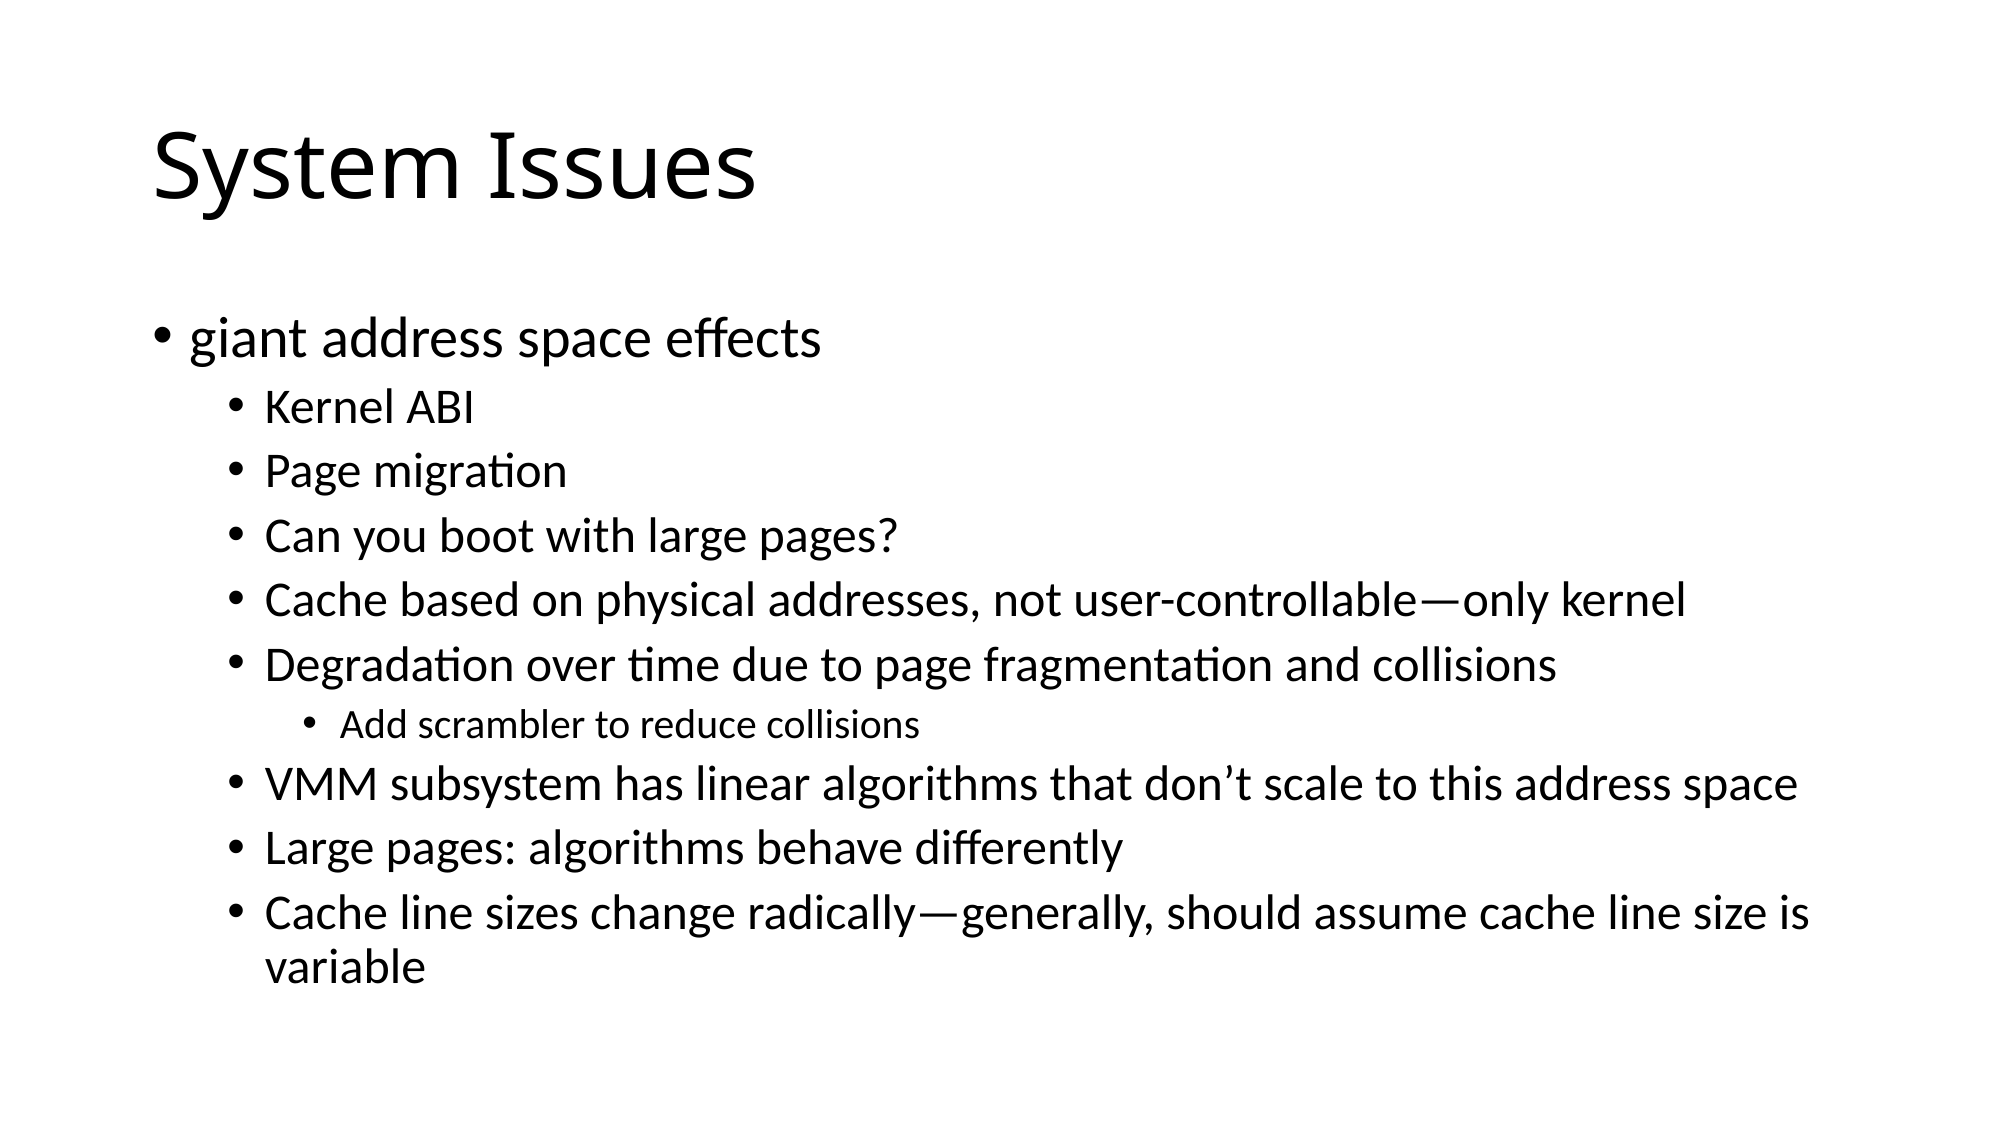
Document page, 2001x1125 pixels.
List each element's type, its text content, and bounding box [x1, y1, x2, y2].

list giant address space effects Kernel ABI Page migration Can you boot with large pages? Cache based on physical addresses, not user-controllable—only kernel Degradation over time due to page fragmentation and collisions Add scrambler to reduce collisions VMM subsystem has linear algorithms that don’t scale to this address space Large pages: algorithms behave differently Cache line sizes change radically—generally, should assume cache line size is variable [137, 299, 1863, 1014]
title System Issues [137, 59, 1863, 278]
